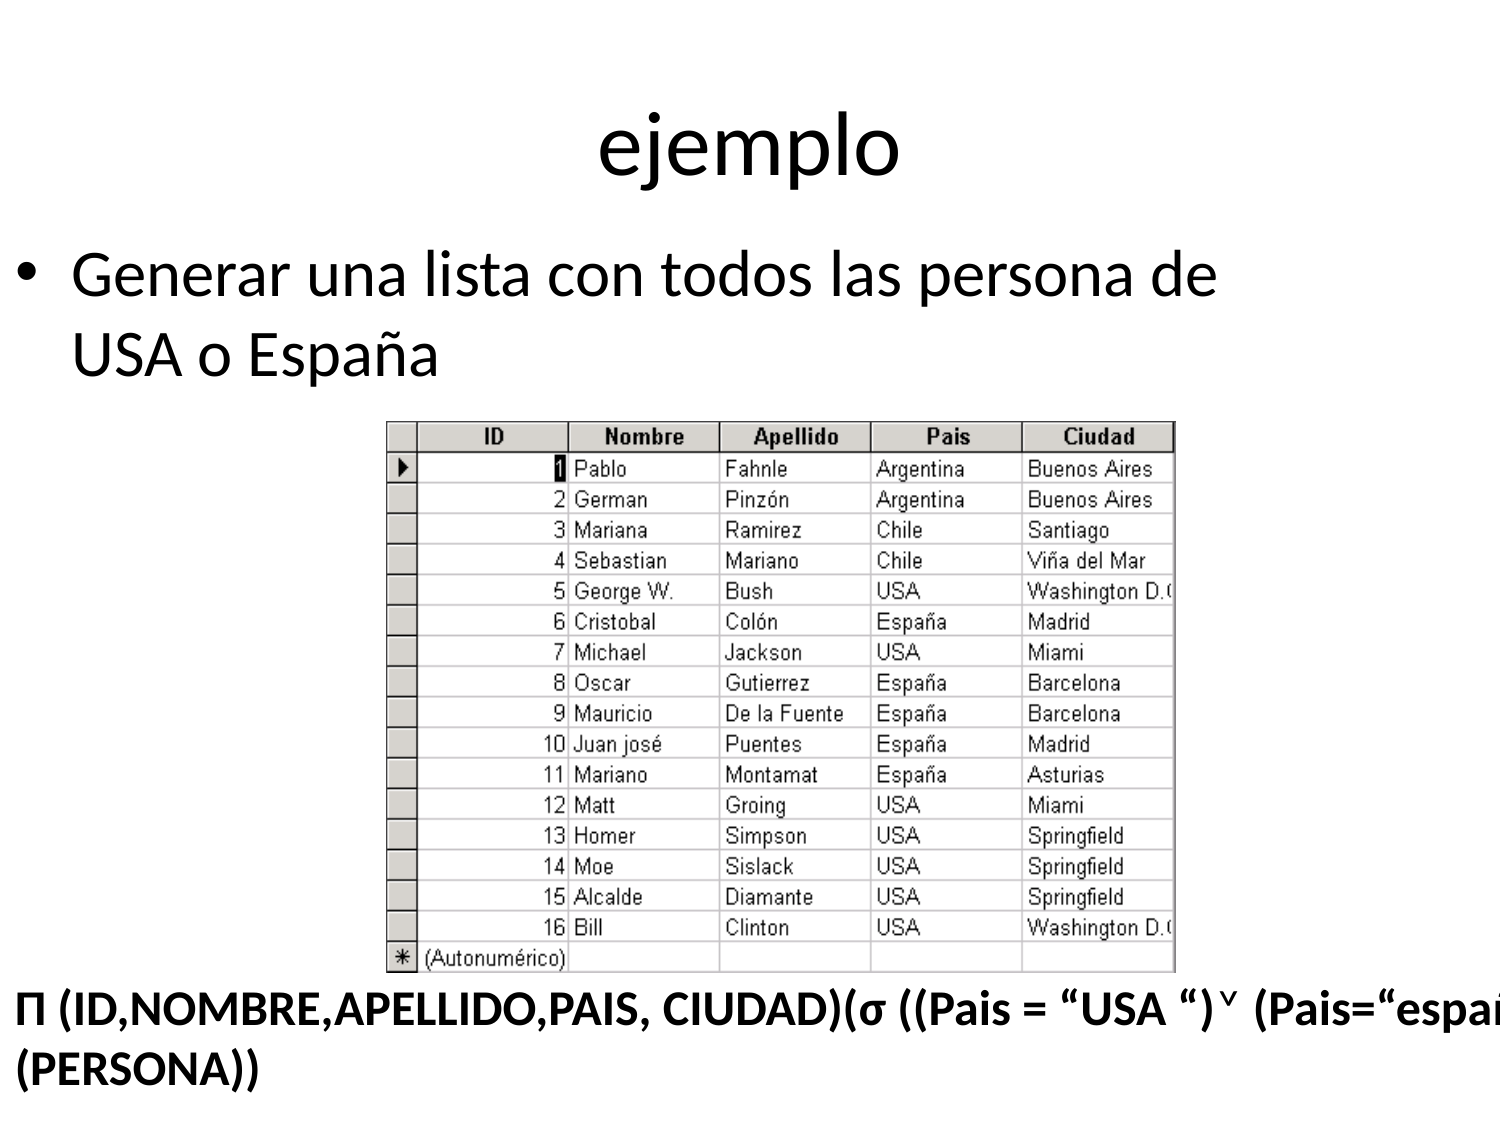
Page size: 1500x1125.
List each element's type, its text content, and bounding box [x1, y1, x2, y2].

title ejemplo [75, 45, 1425, 233]
picture [386, 421, 1176, 973]
list Generar una lista con todos las persona de USA o España [0, 222, 1350, 966]
text_box Π (ID,NOMBRE,APELLIDO,PAIS, CIUDAD)(σ ((Pais = “USA “)˅ (Pais=“españa”))(PERSONA)) [0, 968, 1500, 1104]
